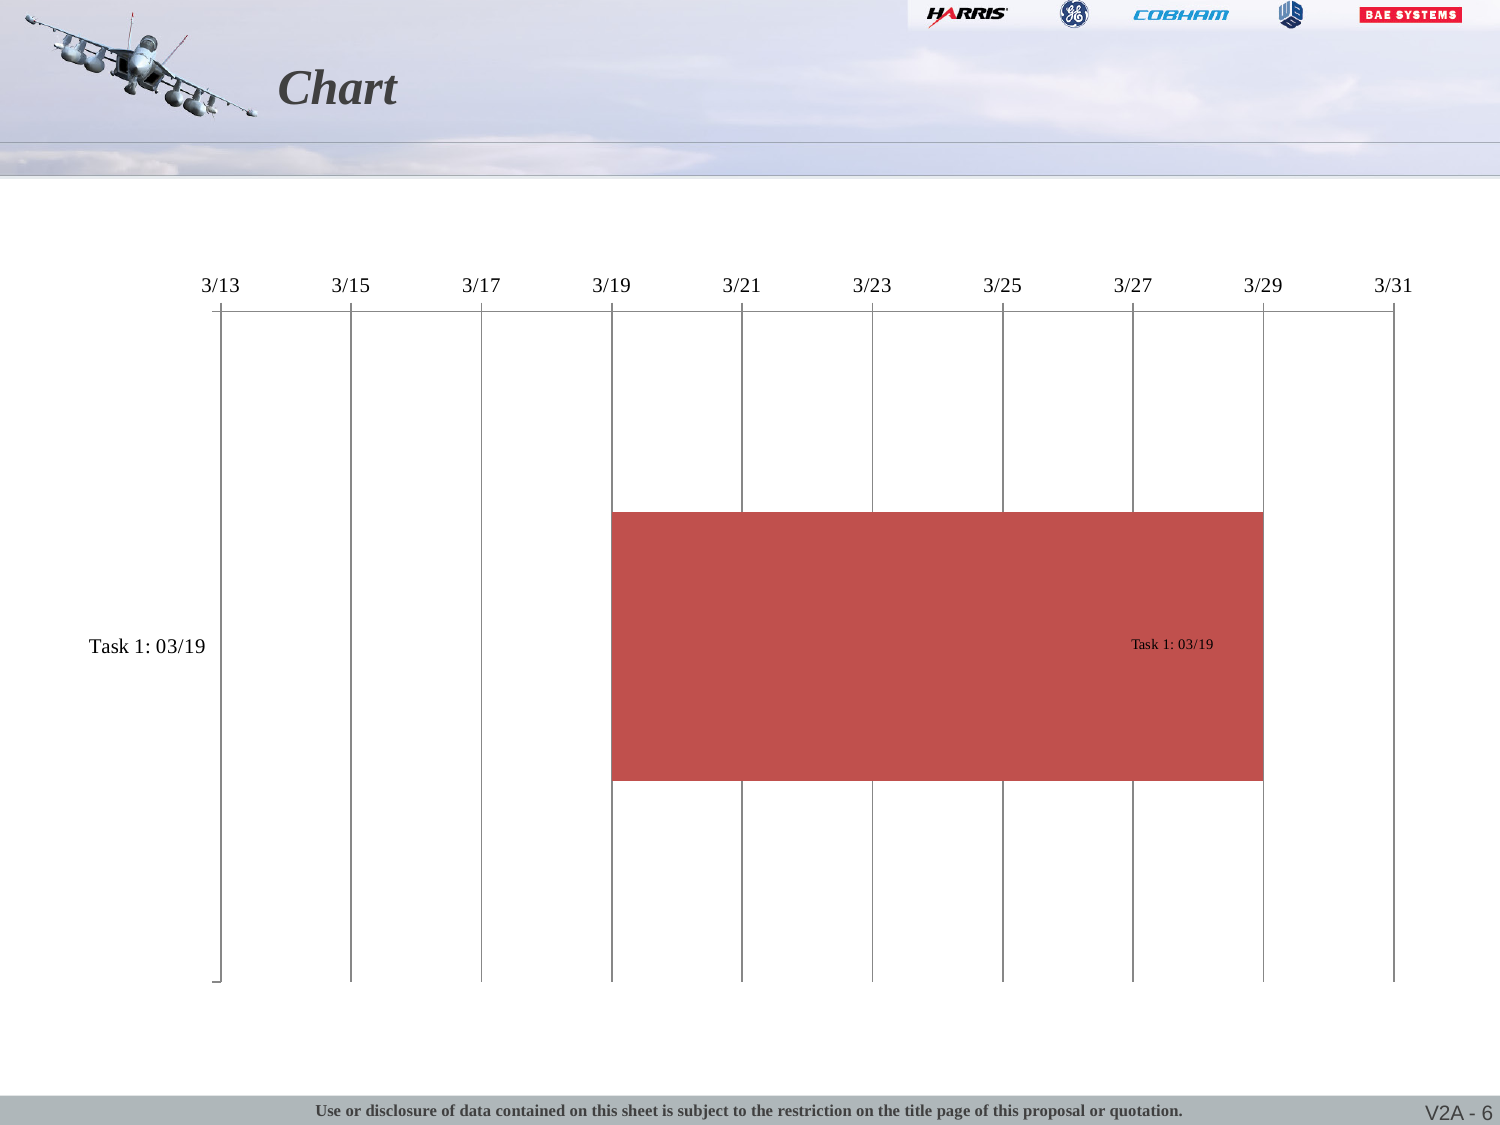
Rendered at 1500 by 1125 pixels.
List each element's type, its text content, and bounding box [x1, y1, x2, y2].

picture [0, 0, 1500, 179]
chart [74, 262, 1426, 1006]
title Chart [262, 16, 1476, 163]
